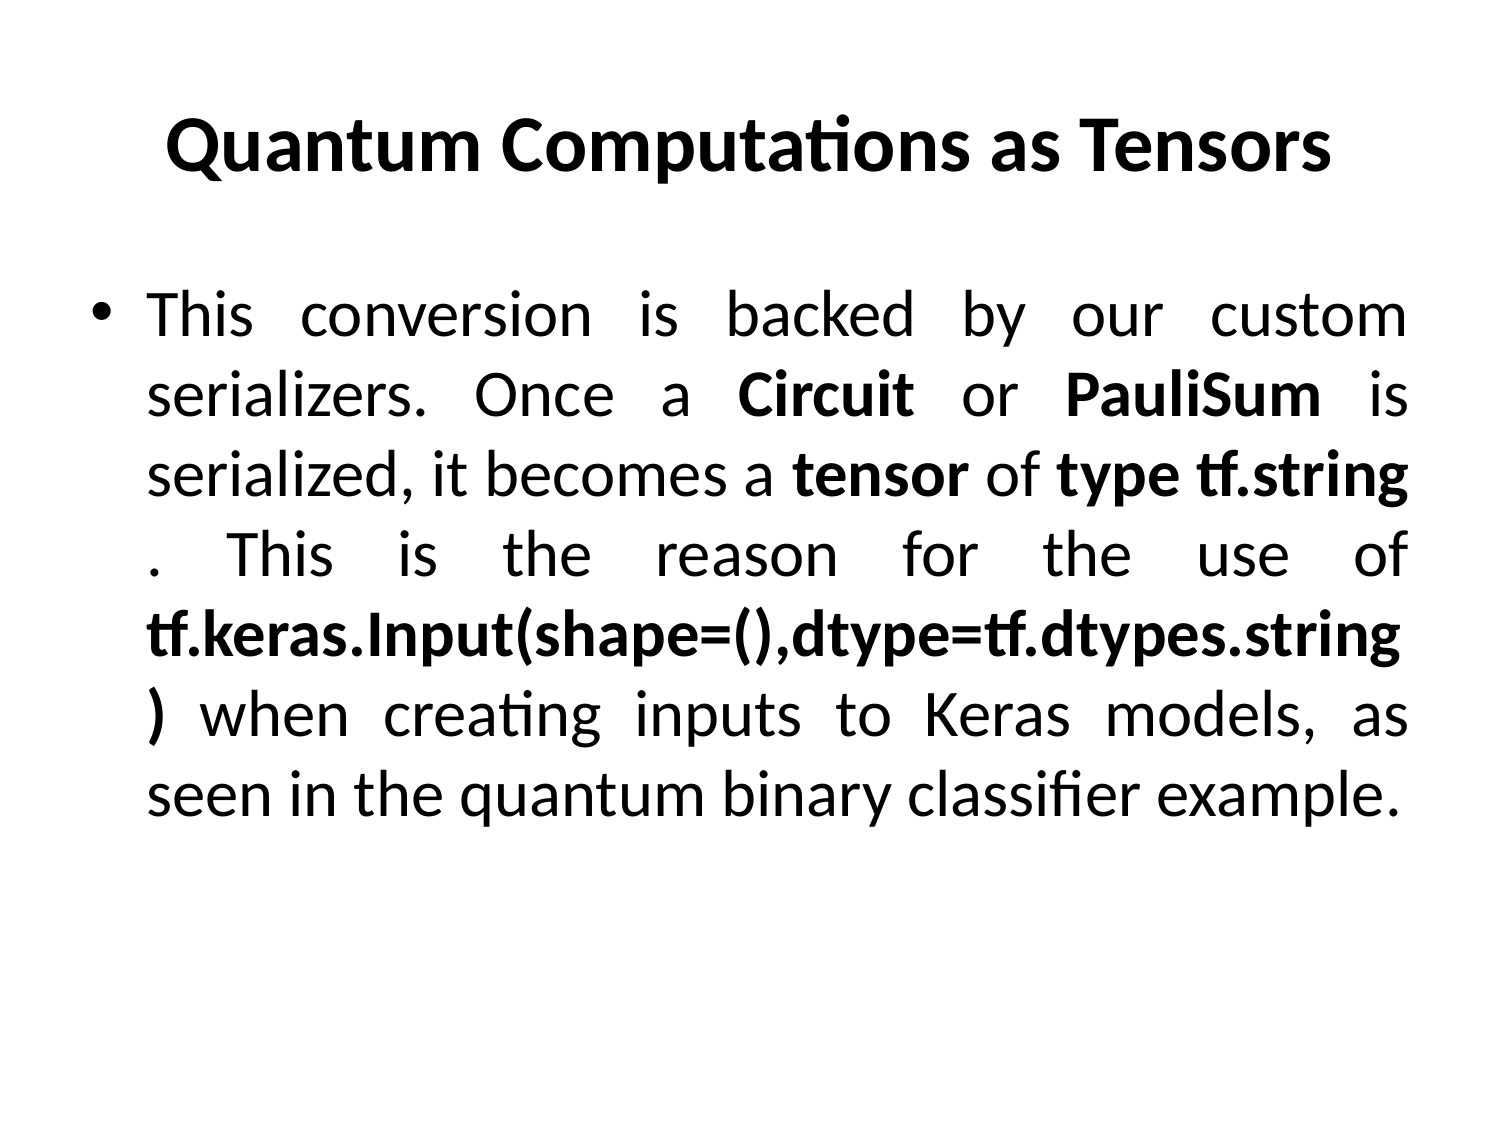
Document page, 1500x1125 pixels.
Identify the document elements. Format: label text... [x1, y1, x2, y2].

title Quantum Computations as Tensors [75, 45, 1425, 233]
list This conversion is backed by our custom serializers. Once a Circuit or PauliSum is serialized, it becomes a tensor of type tf.string . This is the reason for the use of tf.keras.Input(shape=(),dtype=tf.dtypes.string) when creating inputs to Keras models, as seen in the quantum binary classifier example. [75, 262, 1425, 1005]
